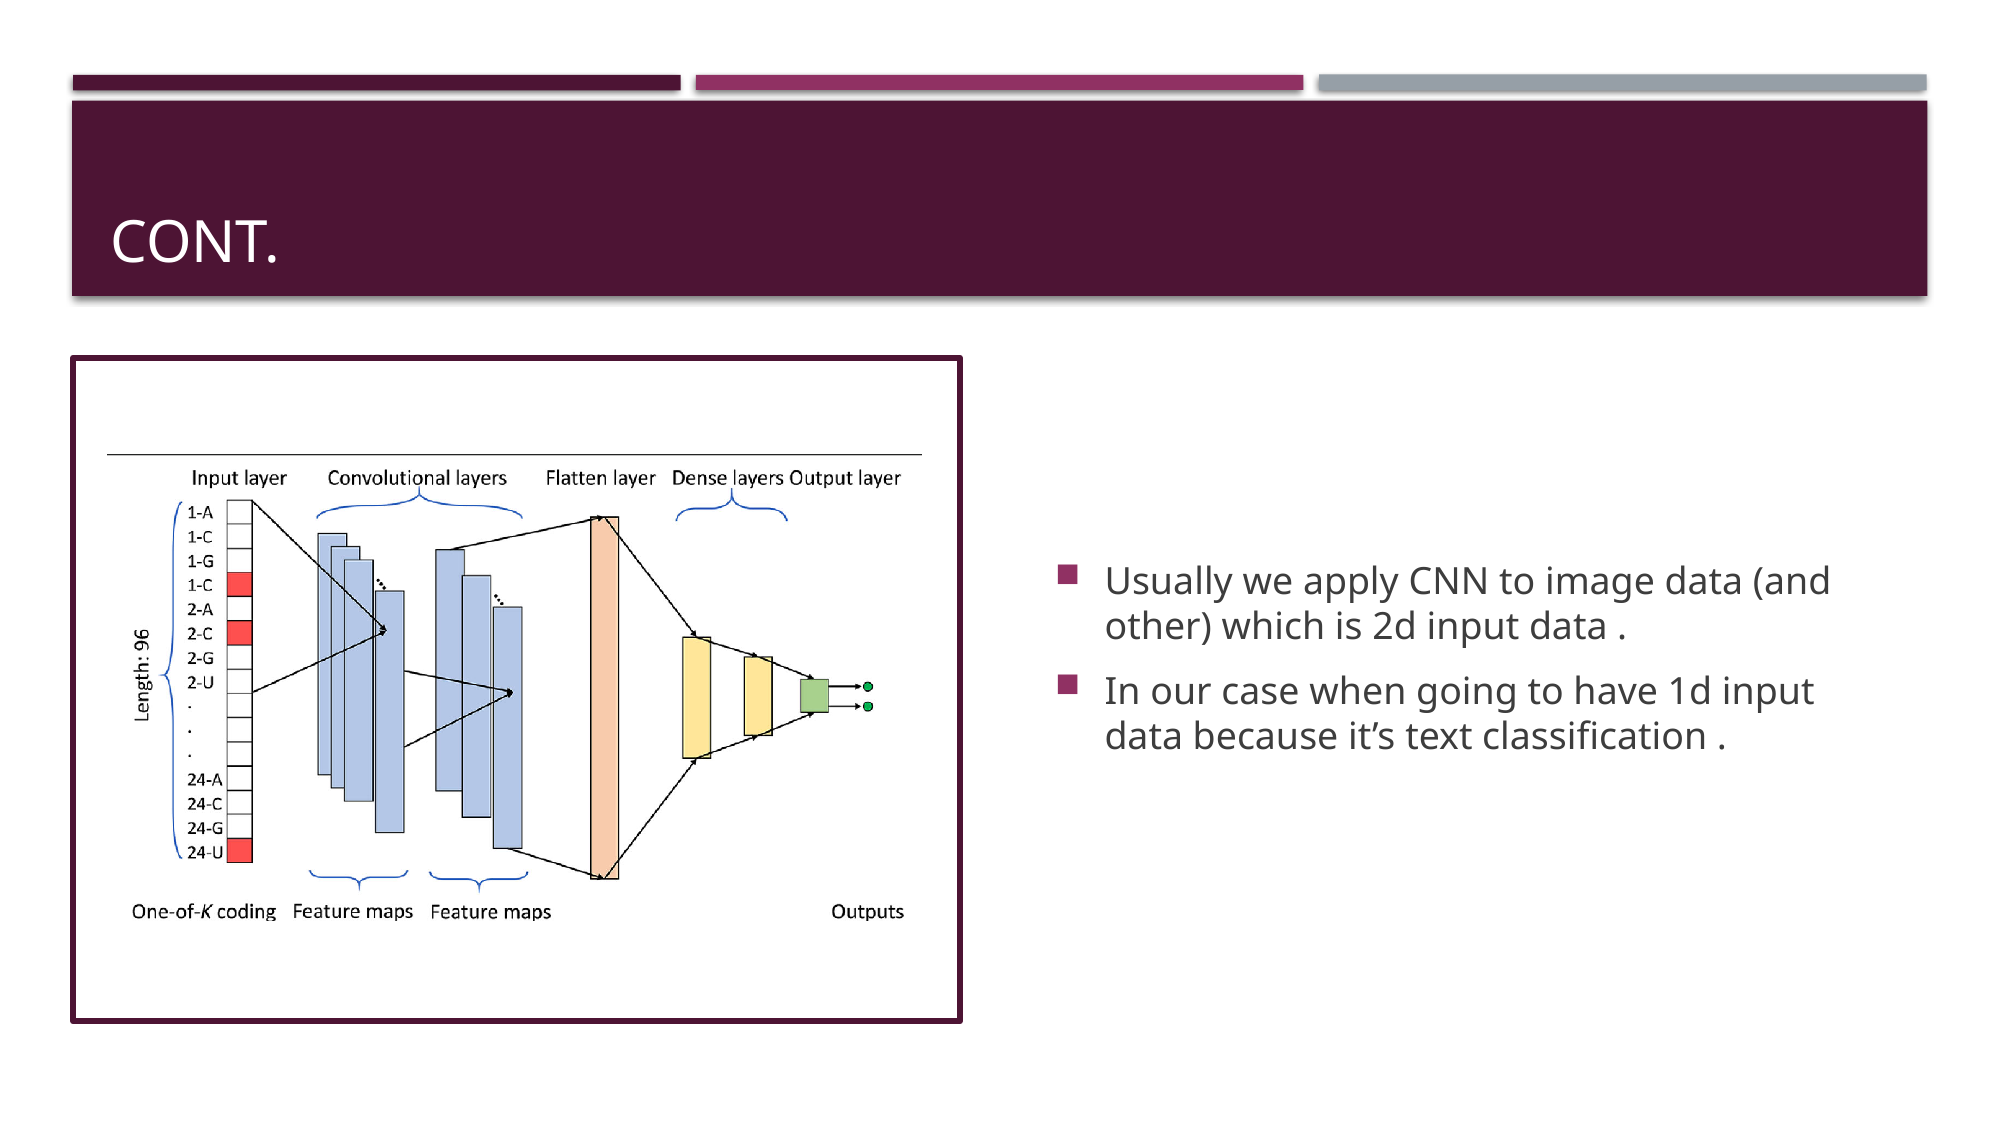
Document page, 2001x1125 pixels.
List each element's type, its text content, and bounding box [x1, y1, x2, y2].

text_box [71, 356, 962, 1023]
title Cont. [95, 115, 1905, 282]
list Usually we apply CNN to image data (and other) which is 2d input data . In our case when going to have 1d input data because it’s text classification . [1039, 357, 1905, 1022]
picture [107, 452, 923, 922]
